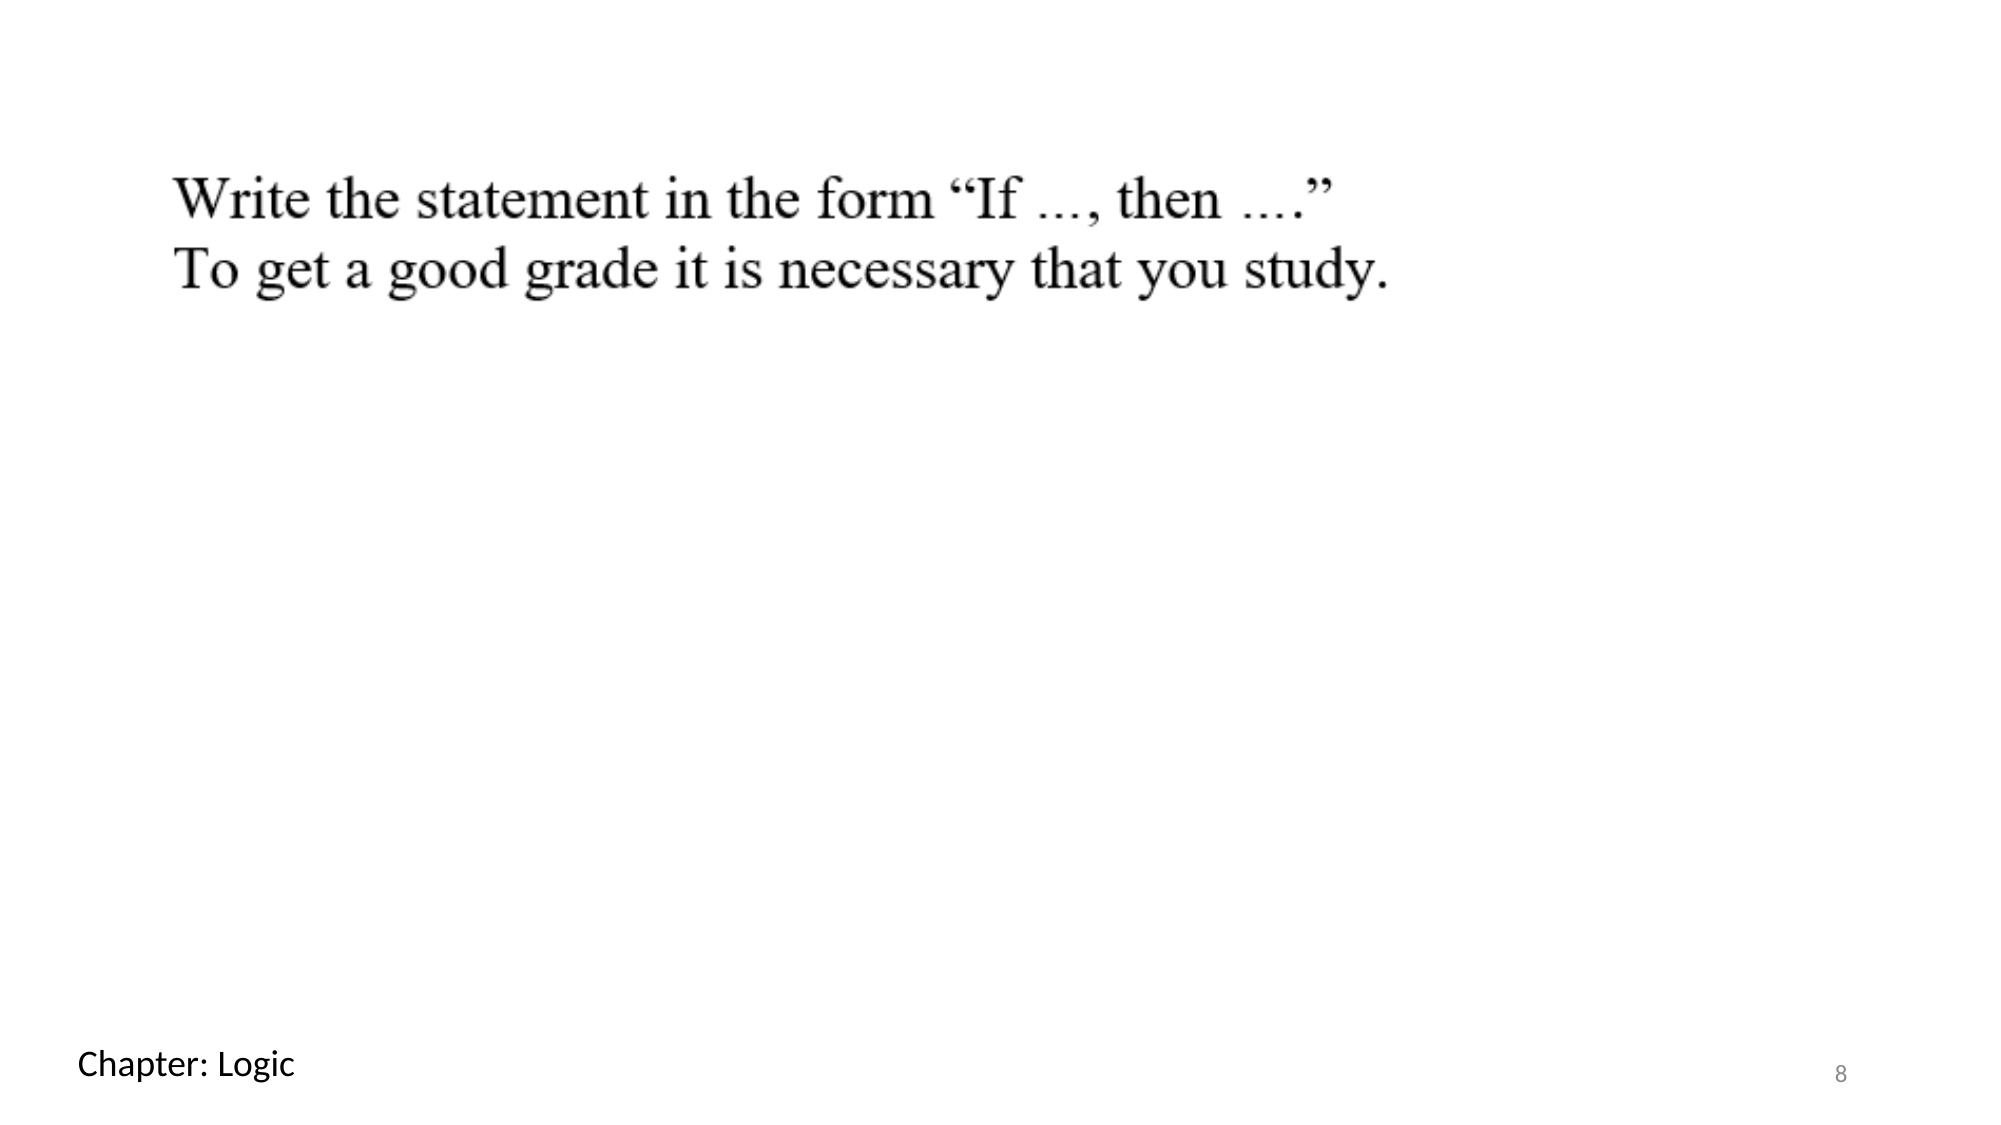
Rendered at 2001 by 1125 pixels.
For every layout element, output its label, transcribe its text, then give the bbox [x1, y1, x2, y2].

slide_number 8 [1412, 1042, 1863, 1103]
picture [137, 150, 1542, 352]
text_box Chapter: Logic [63, 1031, 319, 1092]
